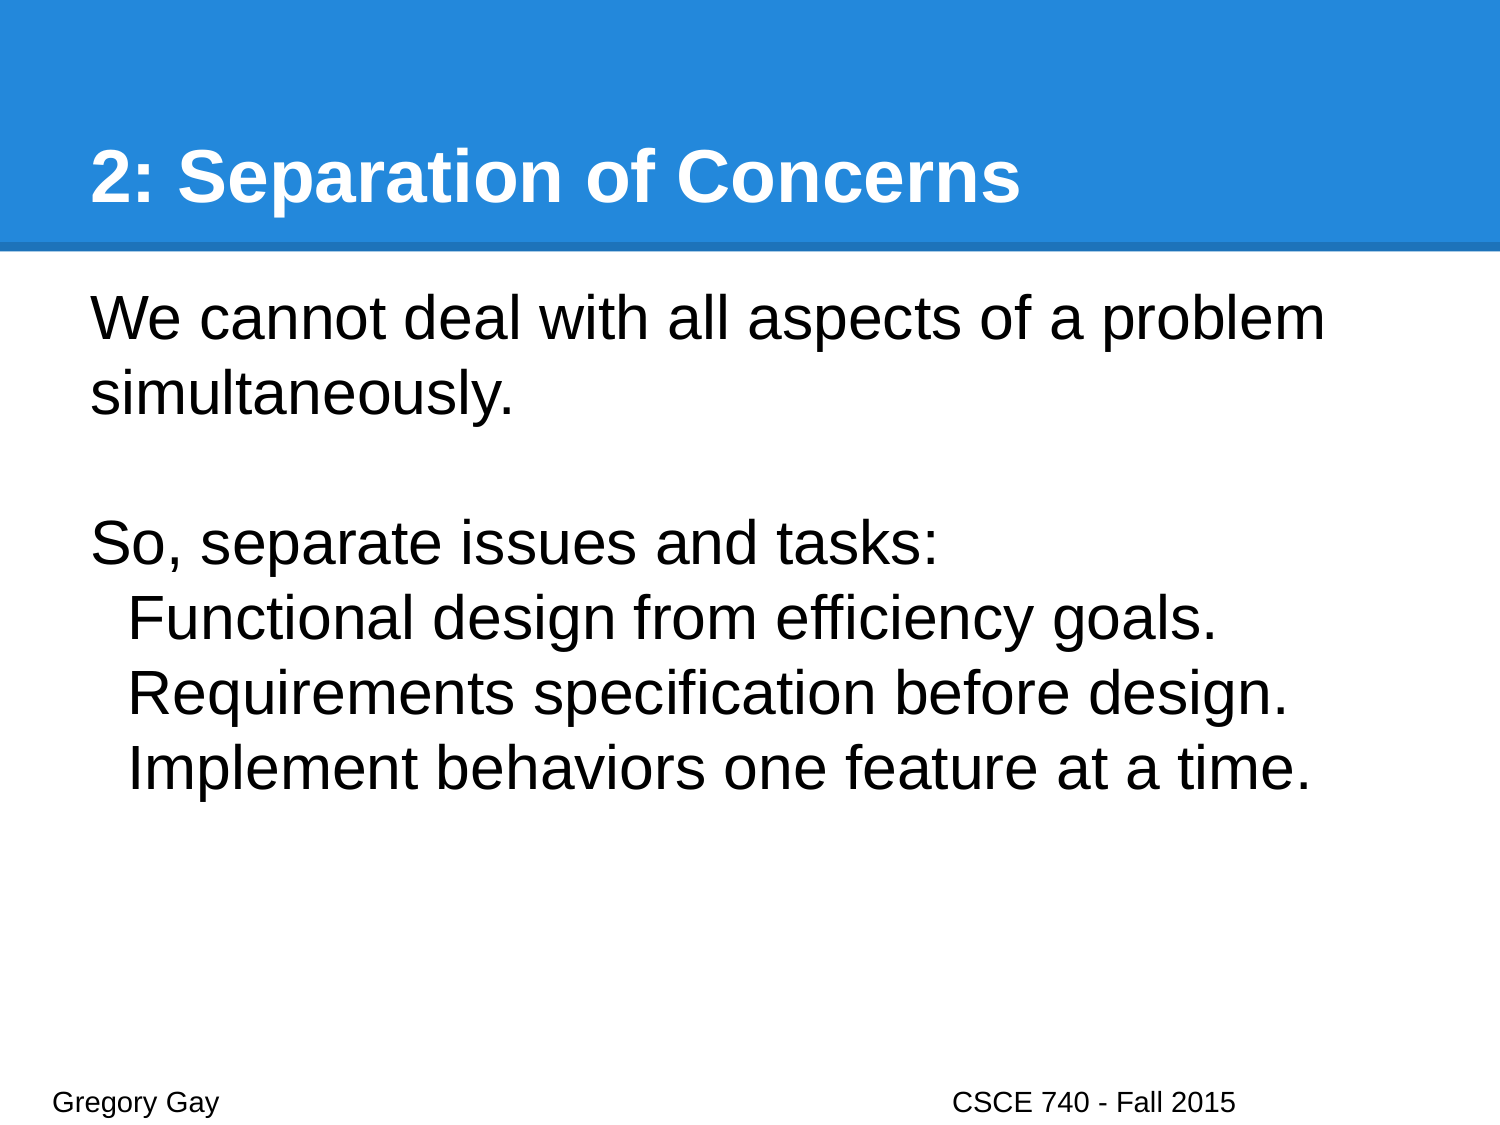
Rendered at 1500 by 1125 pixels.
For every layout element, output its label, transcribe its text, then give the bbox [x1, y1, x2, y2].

title 2: Separation of Concerns [75, 45, 1425, 233]
text_box Gregory Gay CSCE 740 - Fall 2015 43 [37, 1068, 1463, 1114]
list We cannot deal with all aspects of a problem simultaneously. So, separate issues and tasks: Functional design from efficiency goals. Requirements specification before design. Implement behaviors one feature at a time. [75, 262, 1413, 1068]
